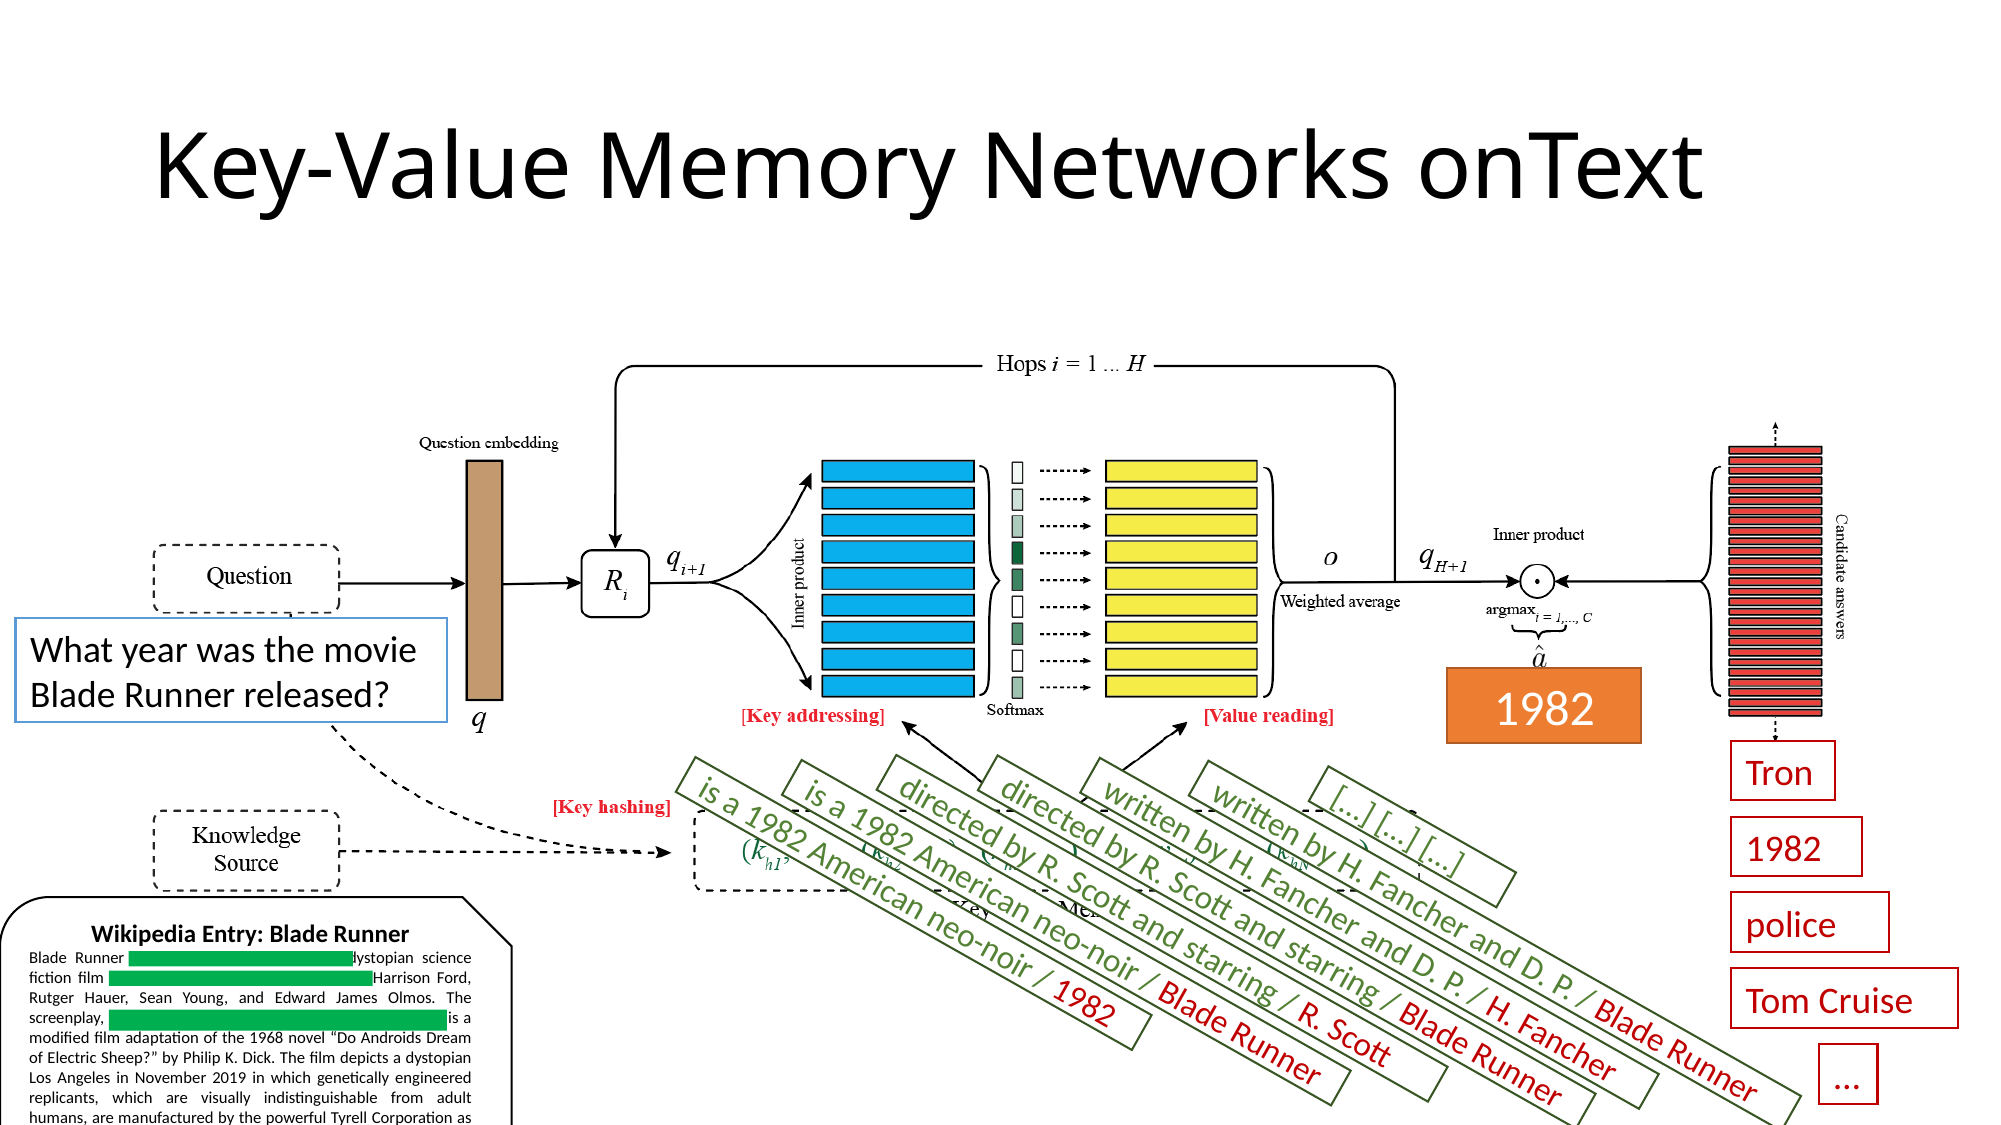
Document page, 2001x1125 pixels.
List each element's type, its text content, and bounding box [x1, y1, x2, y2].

text_box is a 1982 American neo-noir / Blade Runner [1020, 931, 1353, 1107]
text_box Wikipedia Entry: Blade Runner Blade Runner is a 1982 American neo-noir dystopian science fiction film directed by Ridley Scott and starring Harrison Ford, Rutger Hauer, Sean Young, and Edward James Olmos. The screenplay, written by Hampton Fancher and David Peoples, is a modified film adaptation of the 1968 novel “Do Androids Dream of Electric Sheep?” by Philip K. Dick. The film depicts a dystopian Los Angeles in November 2019 in which genetically engineered replicants, which are visually indistinguishable from adult humans, are manufactured by the powerful Tyrell Corporation as well as by other “mega-corporations” around the world… [0, 896, 513, 1125]
text_box [108, 1009, 448, 1032]
text_box police [1730, 891, 1890, 953]
text_box [128, 950, 354, 967]
text_box written by H. Fancher and D. P. / H. Fancher [1322, 931, 1661, 1111]
picture [137, 345, 1863, 931]
text_box directed by R. Scott and starring / Blade Runner [1224, 931, 1598, 1125]
text_box written by H. Fancher and D. P. / Blade Runner [1426, 931, 1803, 1125]
text_box … [1818, 1043, 1879, 1105]
text_box What year was the movie Blade Runner released? [14, 617, 137, 723]
text_box is a 1982 American neo-noir / 1982 [919, 931, 1153, 1052]
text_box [1097, 757, 1264, 810]
text_box Tom Cruise [1730, 967, 1959, 1029]
title Key-Value Memory Networks onText [137, 59, 1920, 278]
text_box directed by R. Scott and starring / R. Scott [1124, 931, 1450, 1104]
text_box [108, 970, 374, 987]
